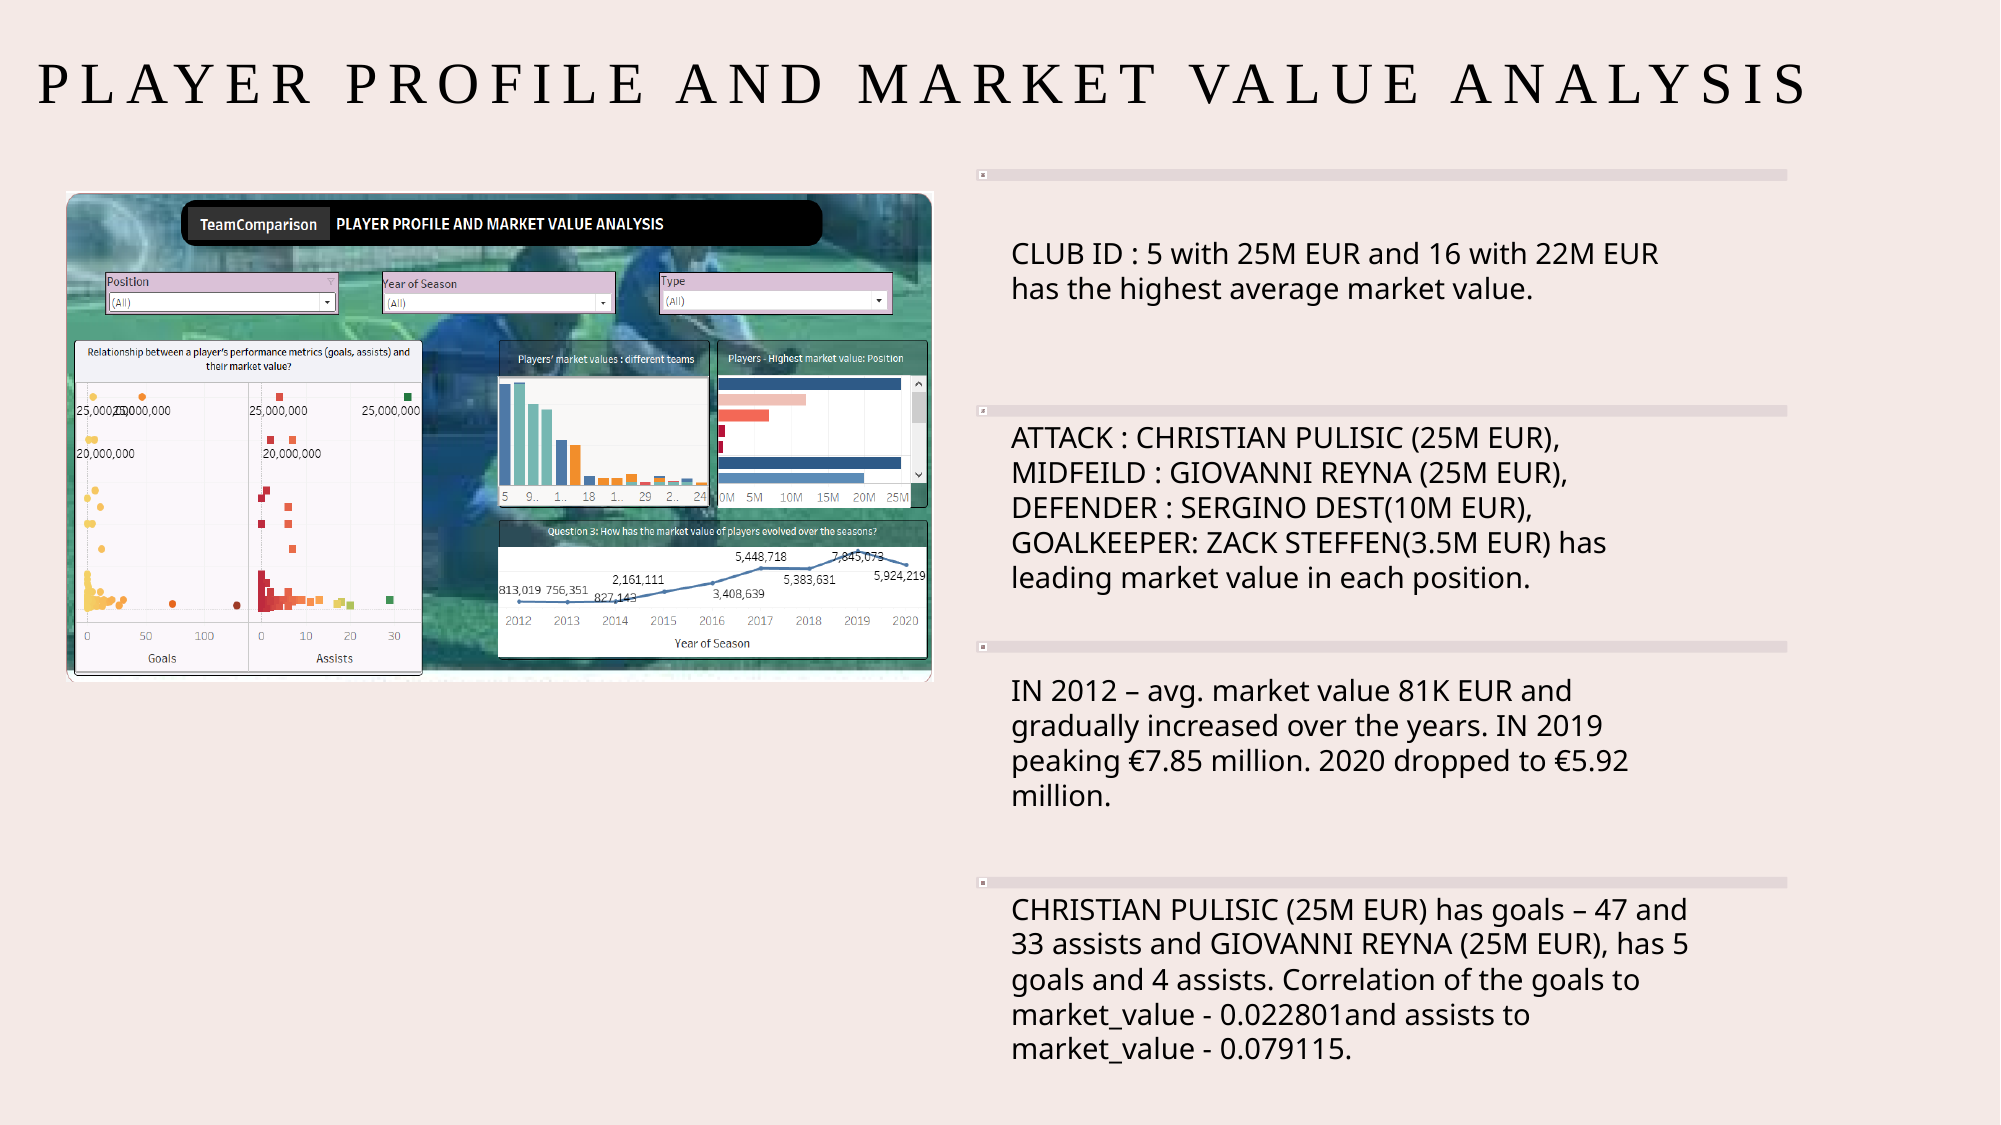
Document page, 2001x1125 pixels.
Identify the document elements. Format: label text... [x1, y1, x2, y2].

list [976, 168, 1788, 1081]
picture [66, 191, 934, 682]
title PLAYER PROFILE AND MARKET VALUE ANALYSIS [22, 18, 1871, 127]
